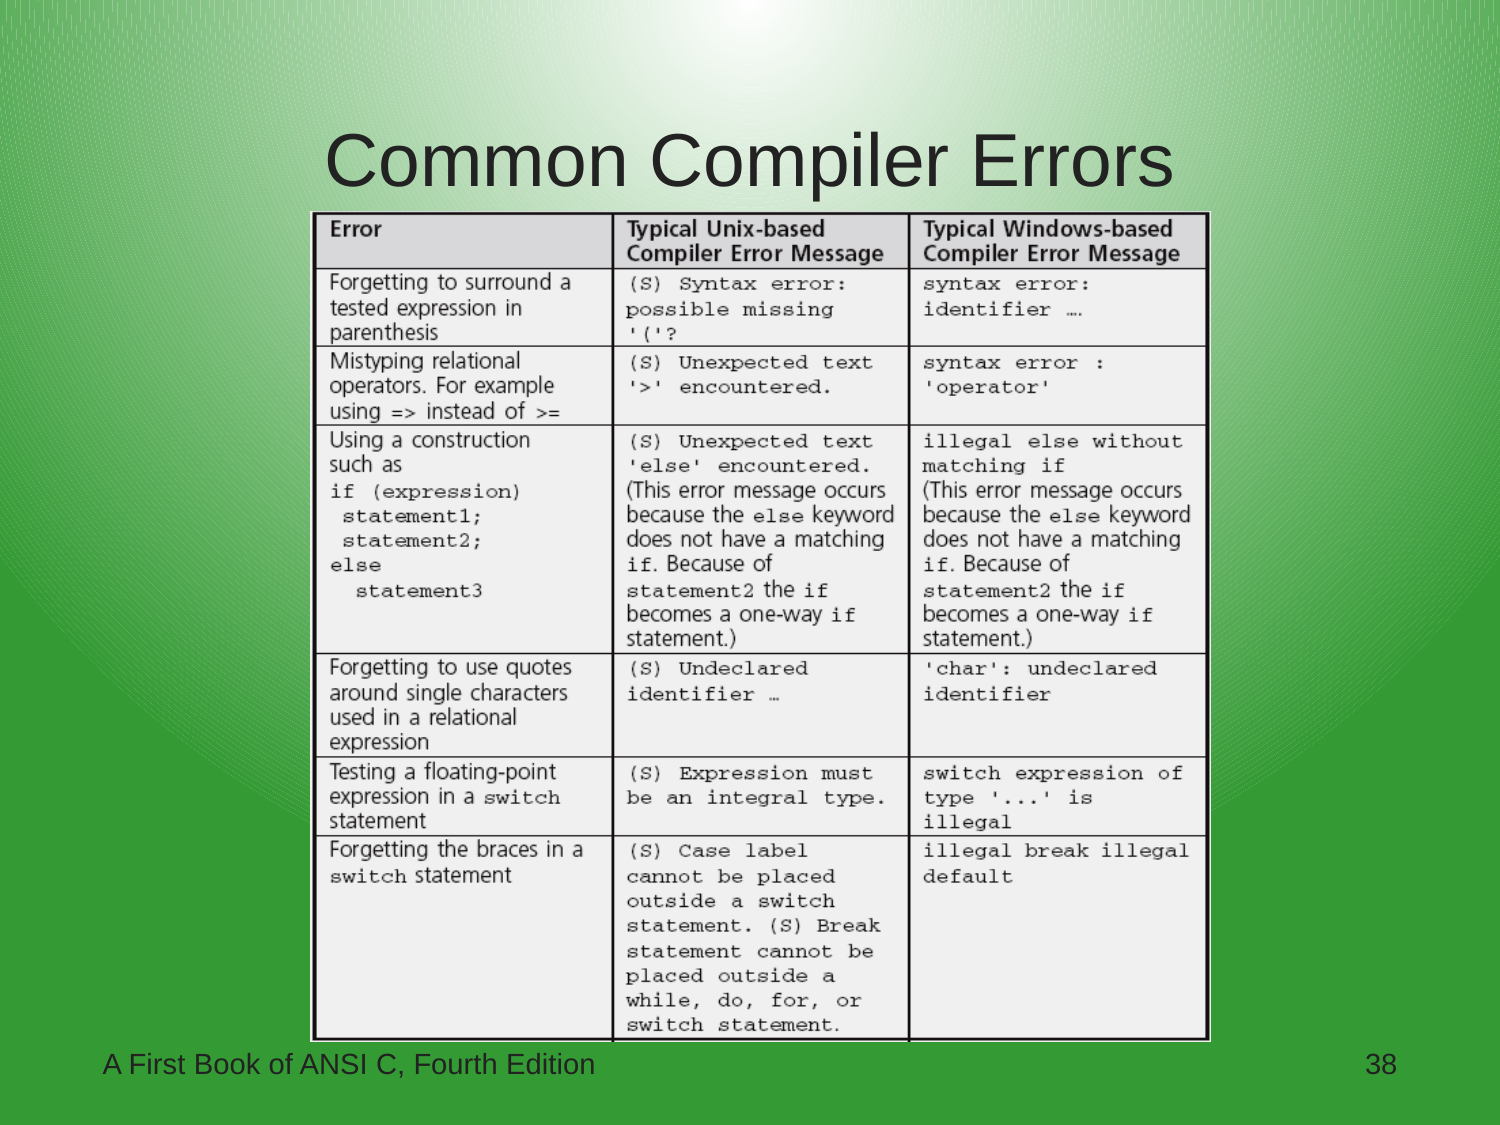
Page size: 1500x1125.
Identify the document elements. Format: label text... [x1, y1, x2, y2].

slide_number 38 [1074, 1037, 1413, 1101]
footer A First Book of ANSI C, Fourth Edition [87, 1037, 1051, 1101]
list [310, 211, 1212, 1042]
title Common Compiler Errors [87, 62, 1413, 250]
